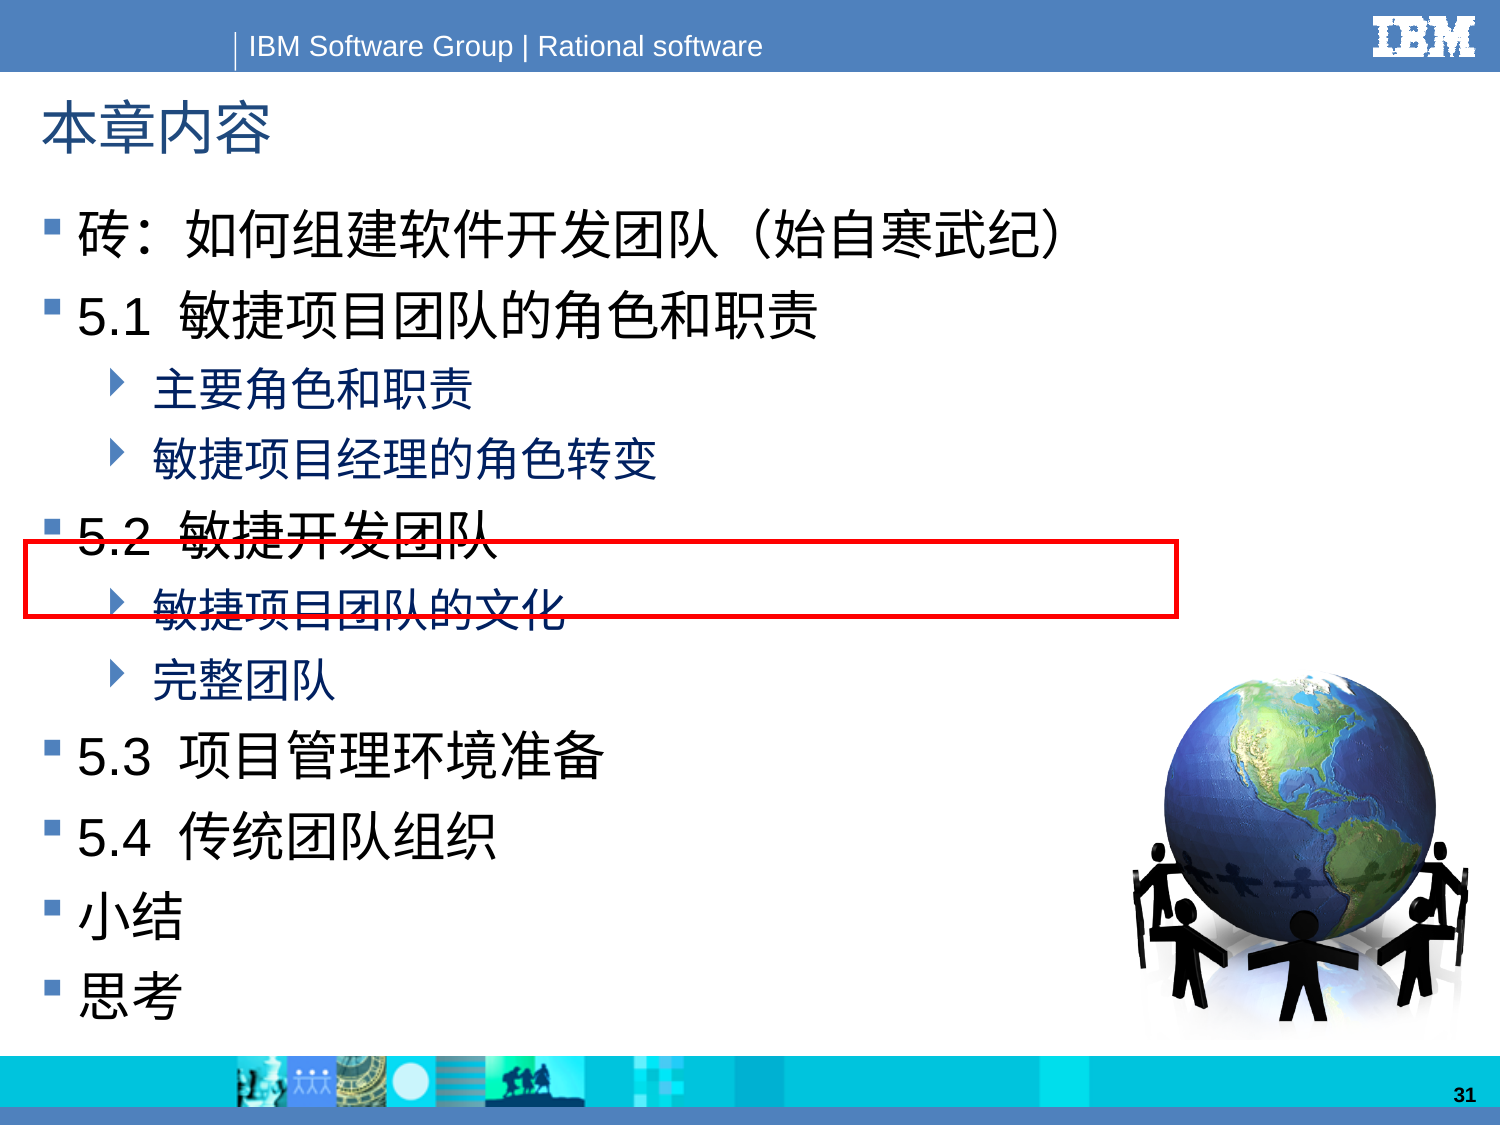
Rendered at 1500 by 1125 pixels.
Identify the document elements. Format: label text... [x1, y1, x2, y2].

slide_number 31 [1366, 1081, 1477, 1107]
picture [1132, 669, 1469, 1040]
picture [0, 1056, 1500, 1107]
text_box [25, 541, 1177, 617]
list 砖：如何组建软件开发团队（始自寒武纪） 5.1 敏捷项目团队的角色和职责 主要角色和职责 敏捷项目经理的角色转变 5.2 敏捷开发团队 敏捷项目团队的文化 完整团队 5.3 项目管理环境准备 5.4 传统团队组织 小结 思考 [25, 187, 1477, 1042]
title 本章内容 [25, 91, 1477, 171]
